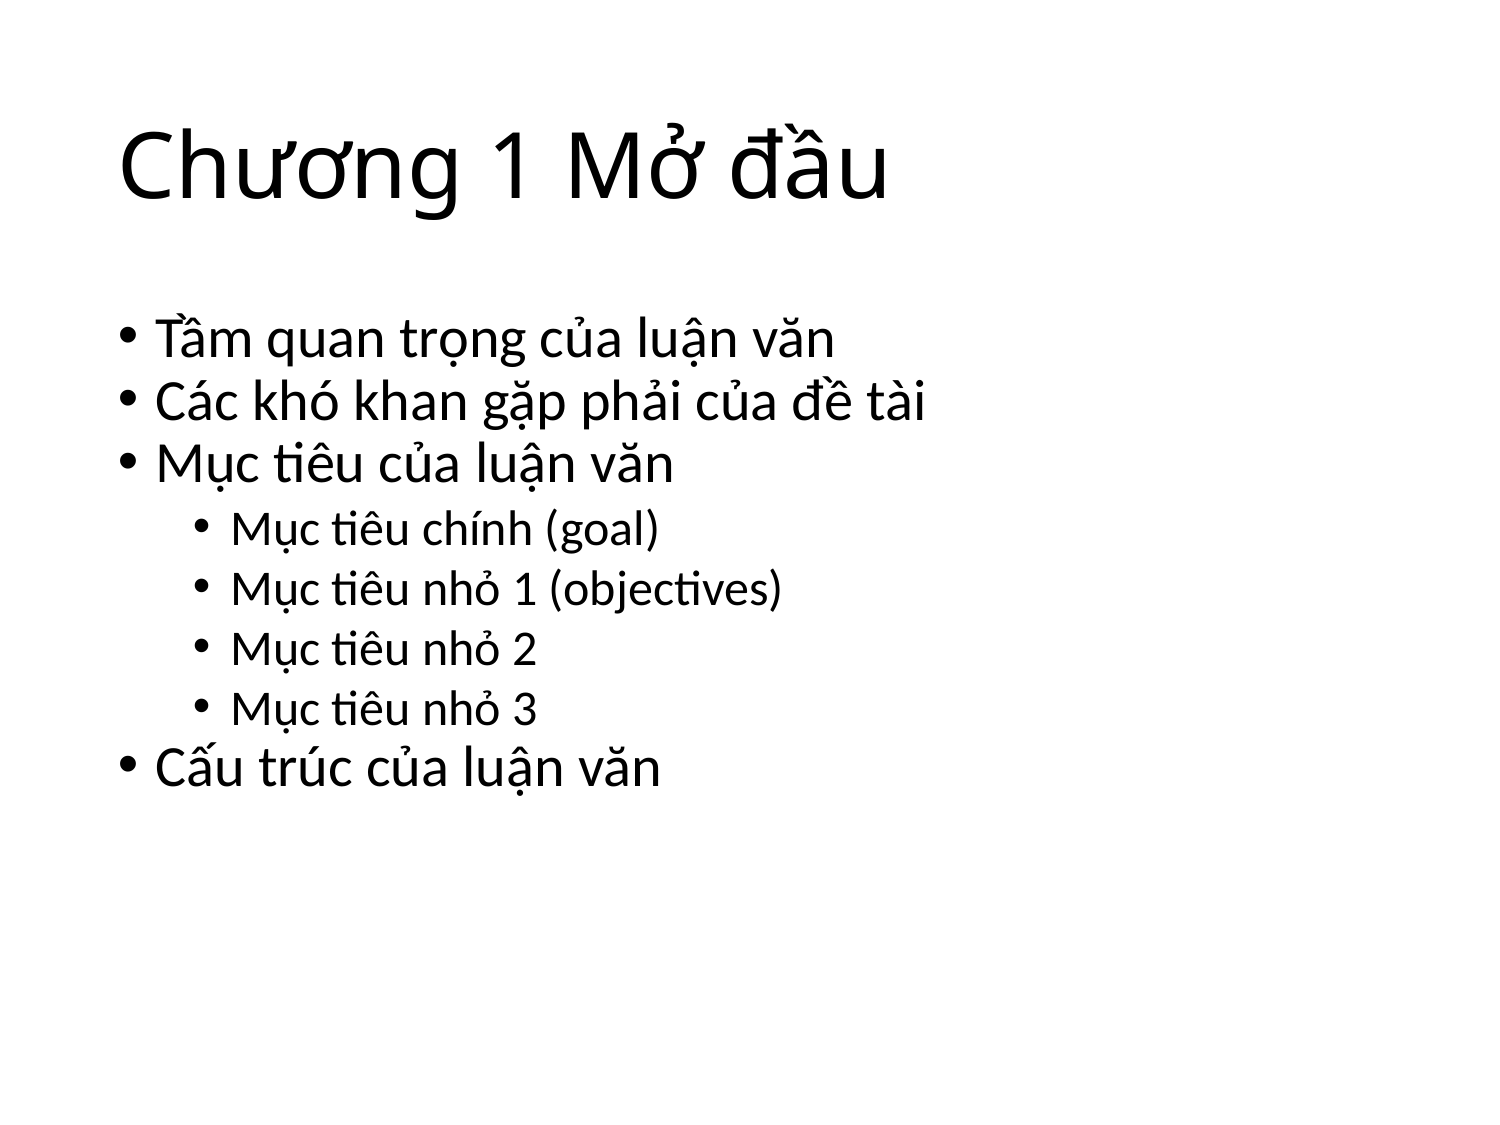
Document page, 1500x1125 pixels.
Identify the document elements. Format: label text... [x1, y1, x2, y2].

text_box Chương 1 Mở đầu [103, 59, 1397, 278]
text_box Tầm quan trọng của luận văn Các khó khan gặp phải của đề tài Mục tiêu của luận văn Mục tiêu chính (goal) Mục tiêu nhỏ 1 (objectives) Mục tiêu nhỏ 2 Mục tiêu nhỏ 3 Cấu trúc của luận văn [103, 299, 1397, 1014]
